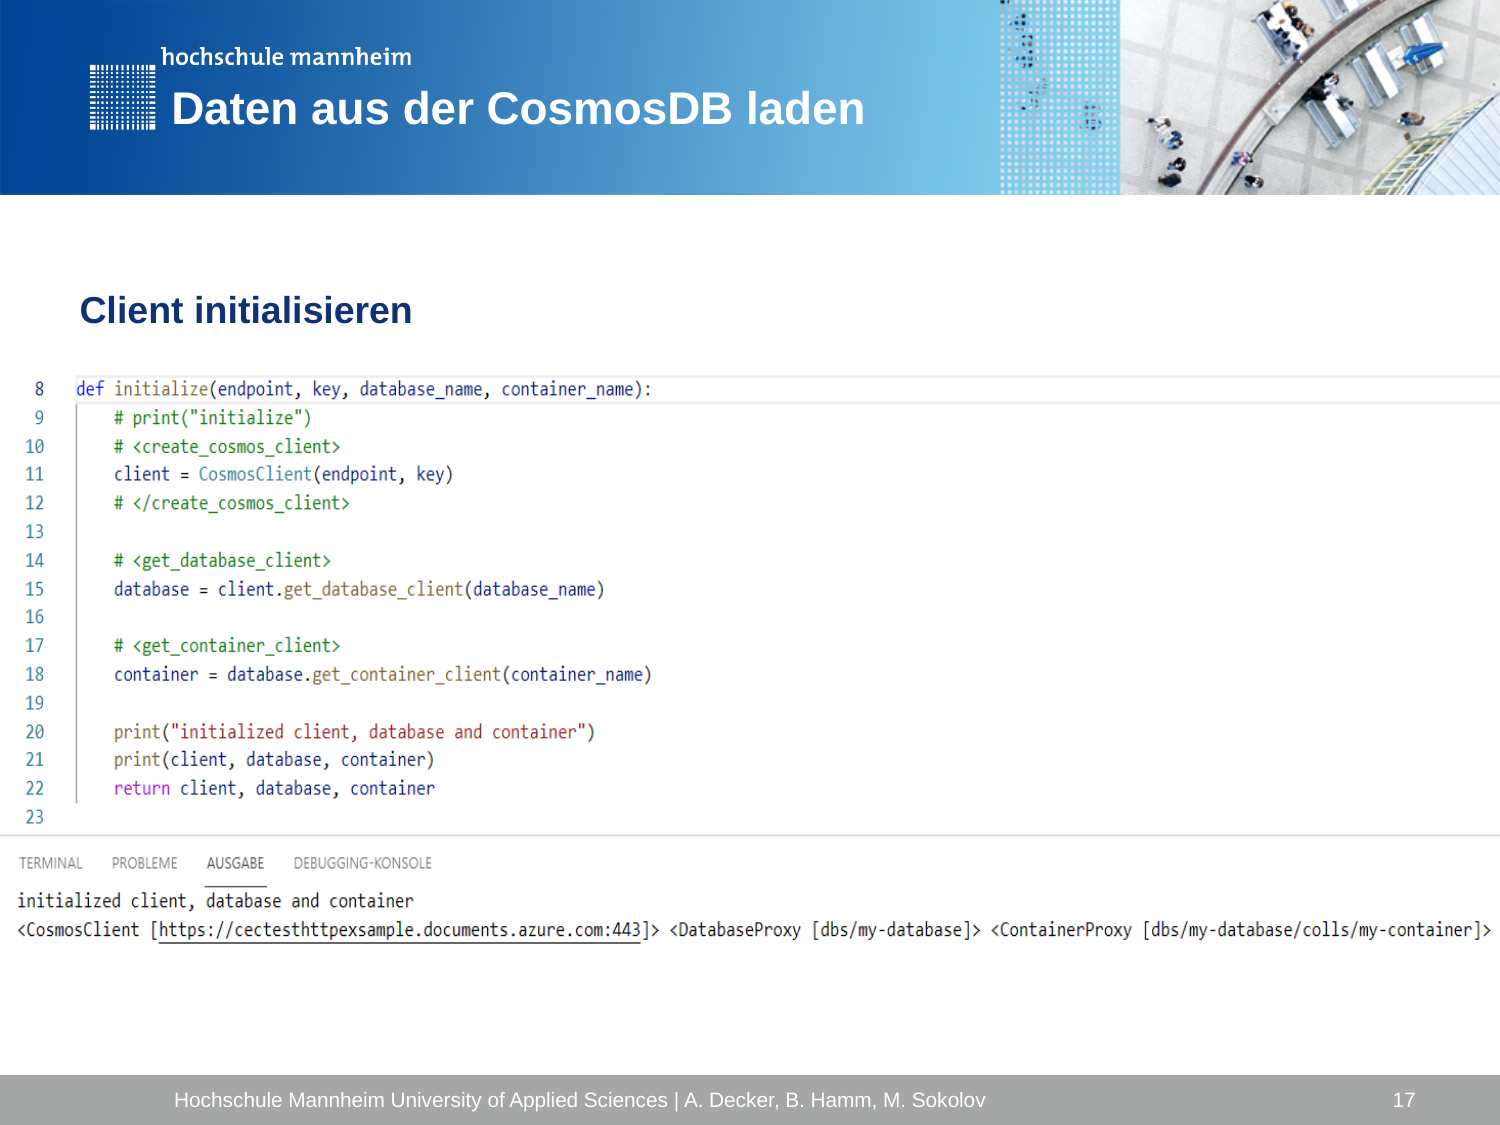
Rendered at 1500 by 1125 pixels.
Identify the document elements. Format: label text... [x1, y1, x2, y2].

title Daten aus der CosmosDB laden [171, 73, 1441, 195]
text_box [88, 295, 1299, 371]
text_box Client initialisieren [64, 278, 1065, 339]
footer Hochschule Mannheim University of Applied Sciences | A. Decker, B. Hamm, M. Sokolov [159, 1074, 1028, 1125]
picture [0, 373, 1500, 955]
picture [0, 0, 1500, 195]
slide_number 17 [1080, 1074, 1431, 1125]
